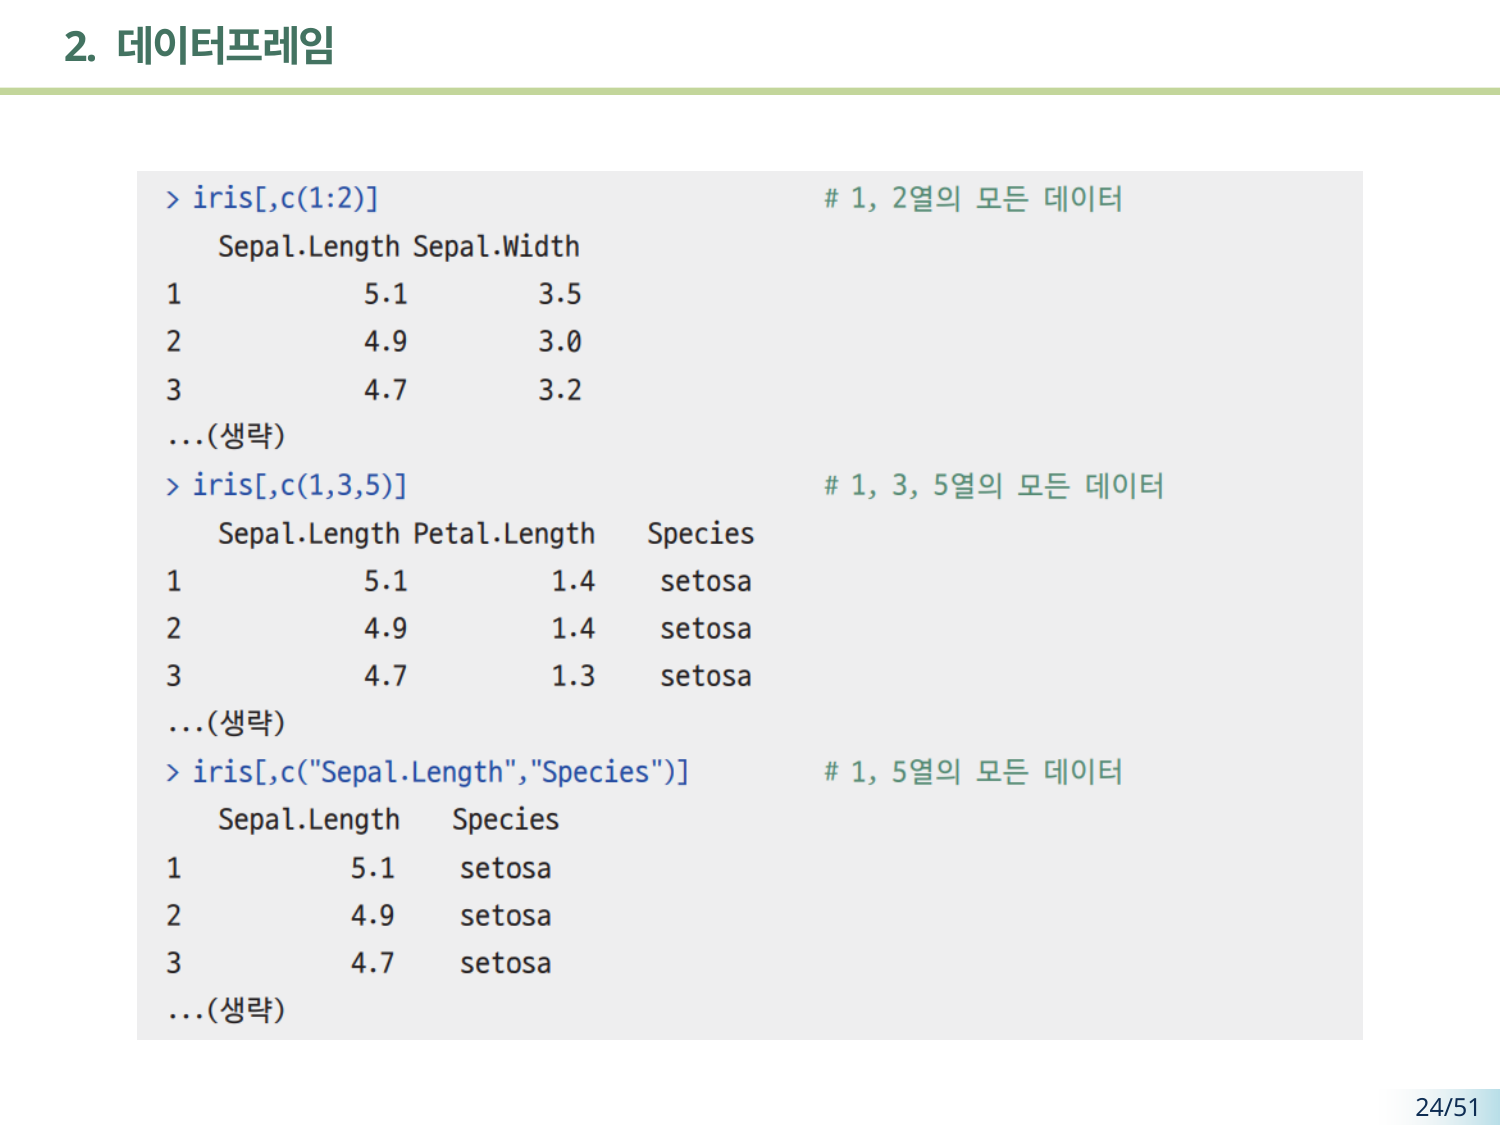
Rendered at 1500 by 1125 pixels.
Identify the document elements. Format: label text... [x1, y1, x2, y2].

picture [136, 170, 1364, 1040]
title 2. 데이터프레임 [48, 5, 1326, 84]
